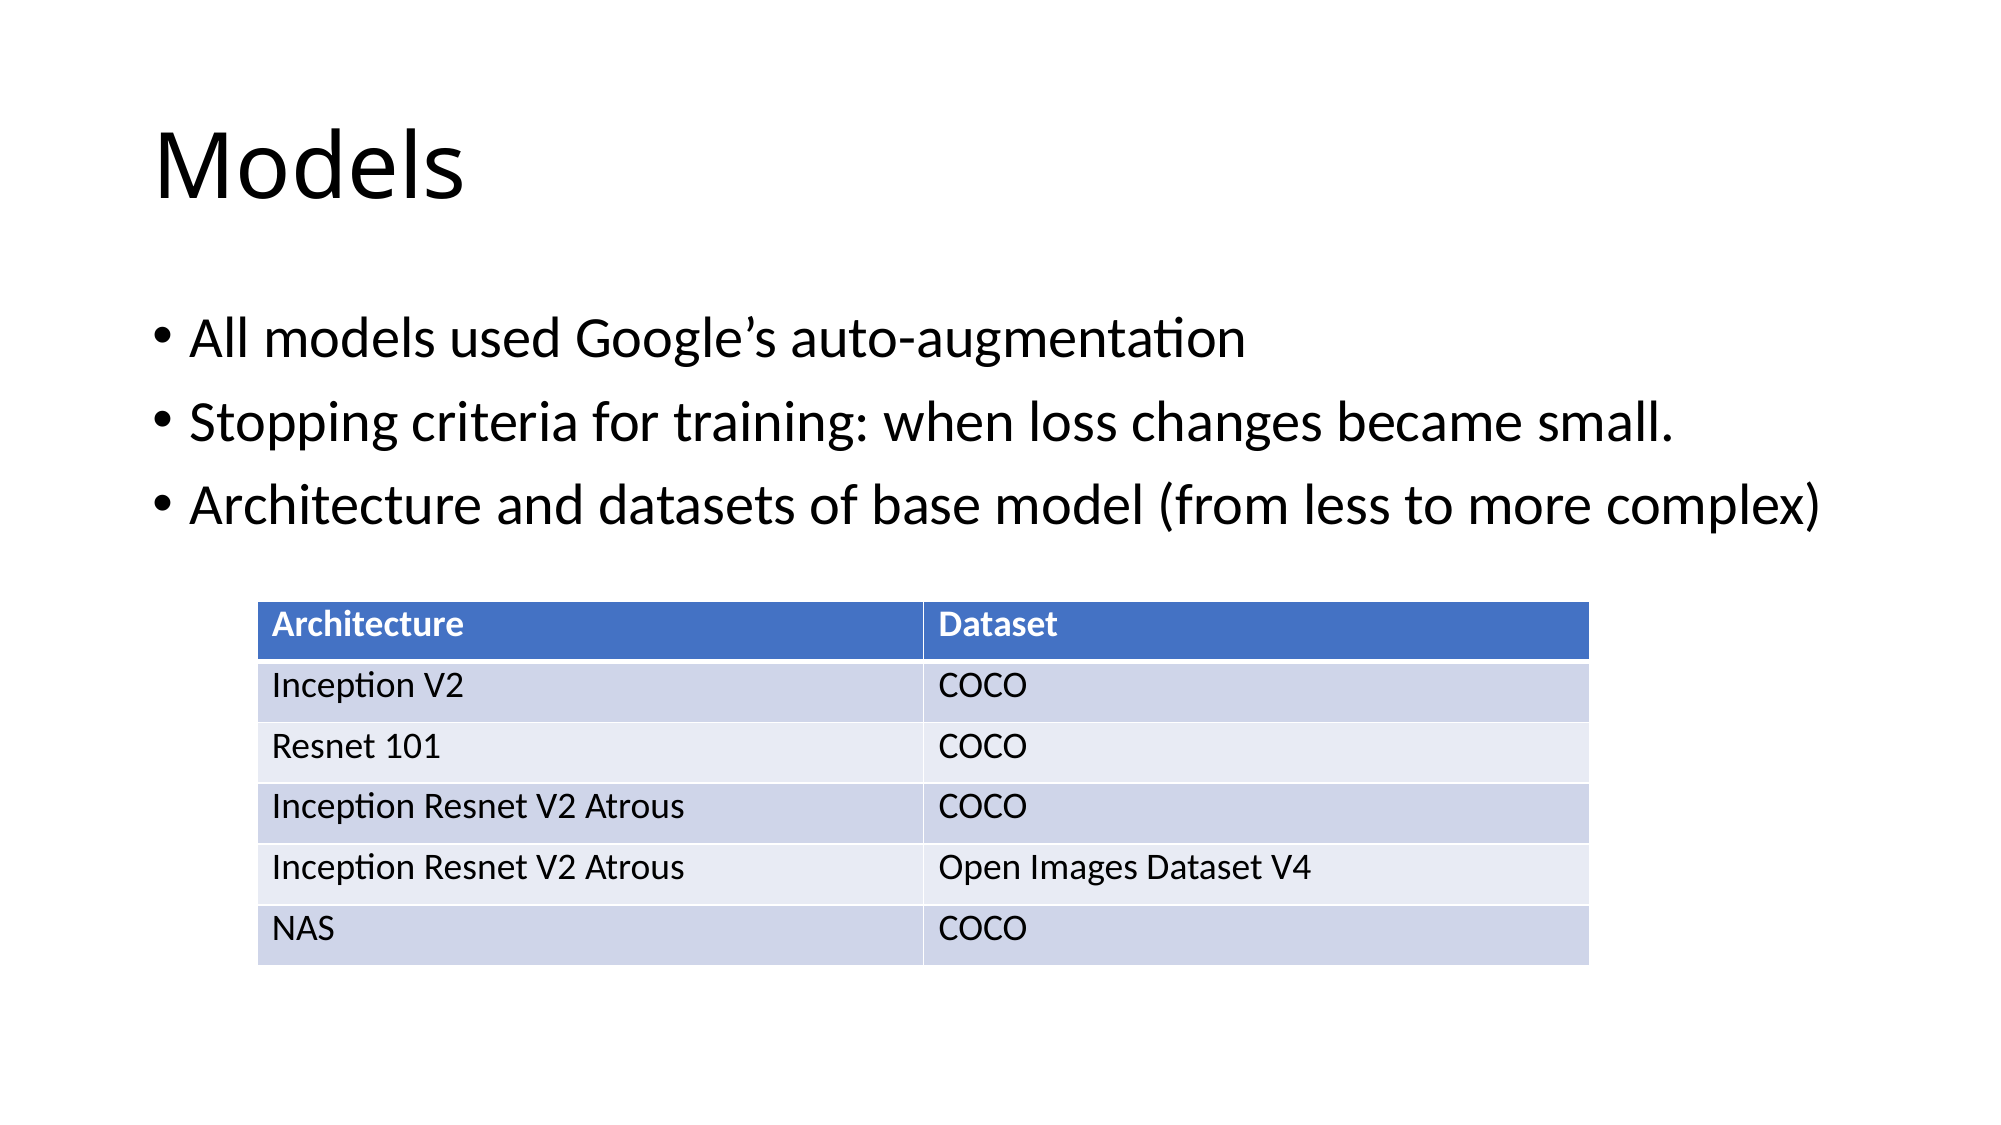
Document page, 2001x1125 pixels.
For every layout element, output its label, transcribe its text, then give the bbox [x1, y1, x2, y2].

table_cell Inception Resnet V2 Atrous [258, 845, 923, 904]
list All models used Google’s auto-augmentation Stopping criteria for training: when loss changes became small. Architecture and datasets of base model (from less to more complex) [137, 299, 1863, 1014]
table_cell NAS [258, 906, 923, 965]
table_cell Resnet 101 [258, 723, 923, 782]
table_cell Inception V2 [258, 664, 923, 722]
table_cell COCO [924, 664, 1589, 722]
title Models [137, 59, 1863, 278]
table_cell COCO [924, 906, 1589, 965]
table_cell Inception Resnet V2 Atrous [258, 784, 923, 843]
table_cell COCO [924, 723, 1589, 782]
table_header Architecture [258, 602, 923, 659]
table_cell Open Images Dataset V4 [924, 845, 1589, 904]
table_cell COCO [924, 784, 1589, 843]
table_header Dataset [924, 602, 1589, 659]
